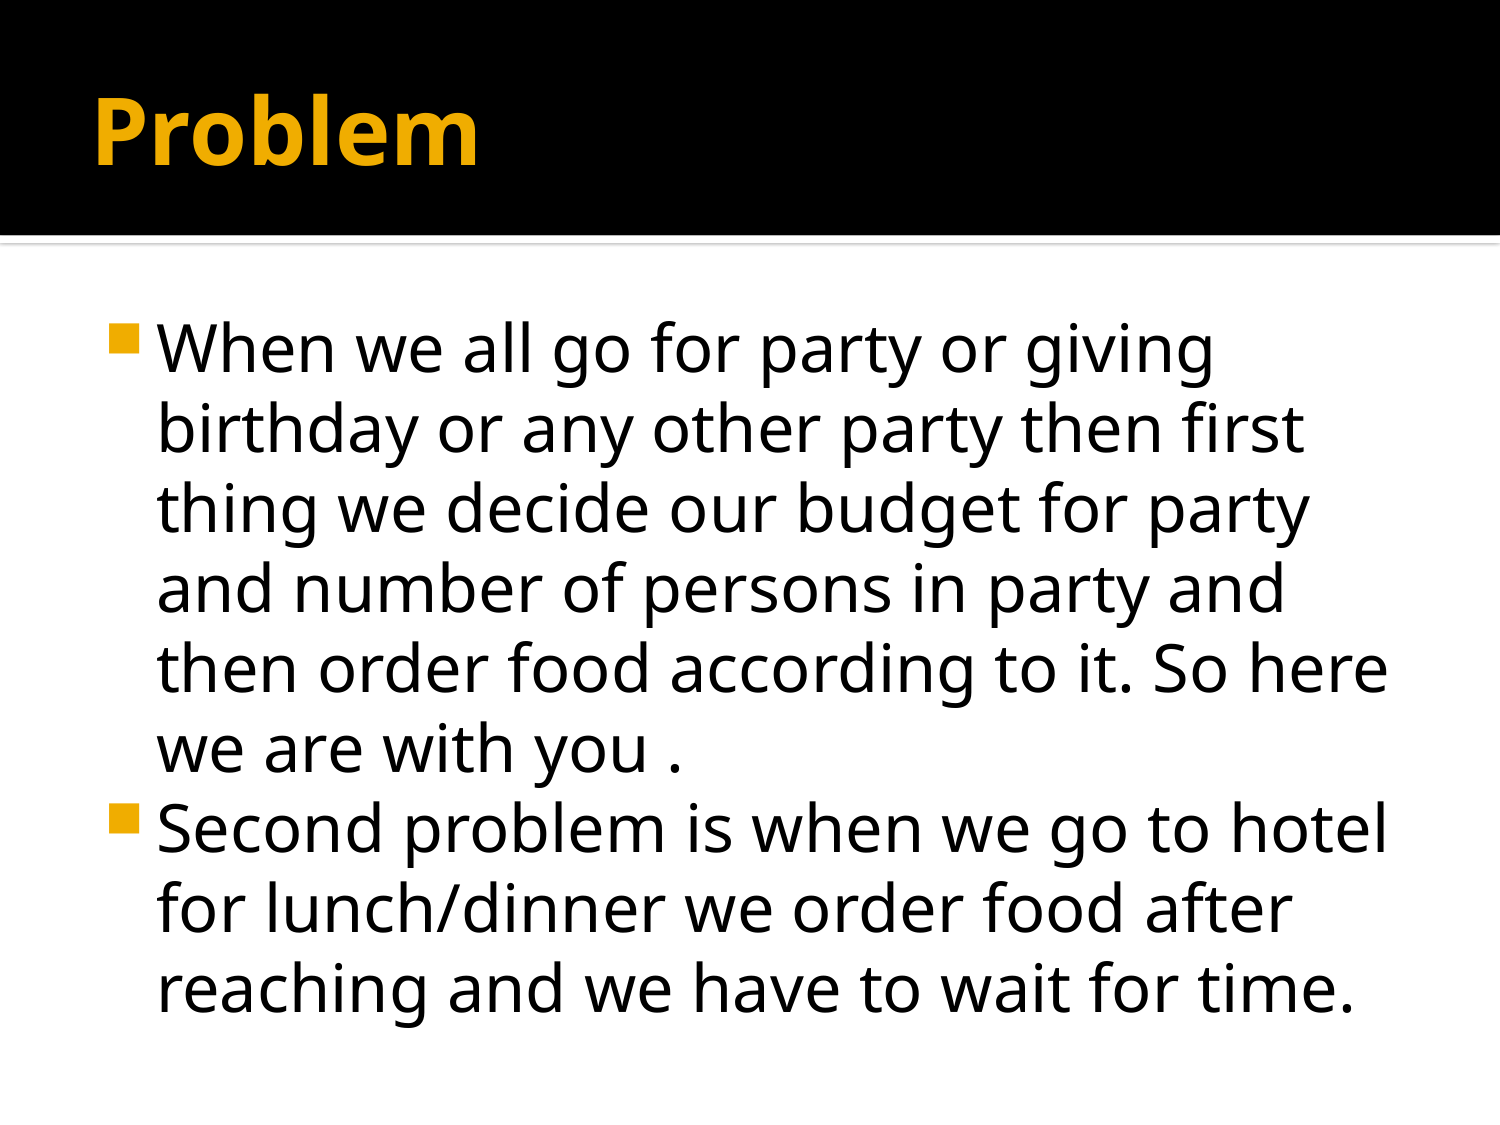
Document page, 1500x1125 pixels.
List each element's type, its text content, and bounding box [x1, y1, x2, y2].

title Problem [75, 25, 1425, 231]
list When we all go for party or giving birthday or any other party then first thing we decide our budget for party and number of persons in party and then order food according to it. So here we are with you . Second problem is when we go to hotel for lunch/dinner we order food after reaching and we have to wait for time. [75, 291, 1425, 1050]
